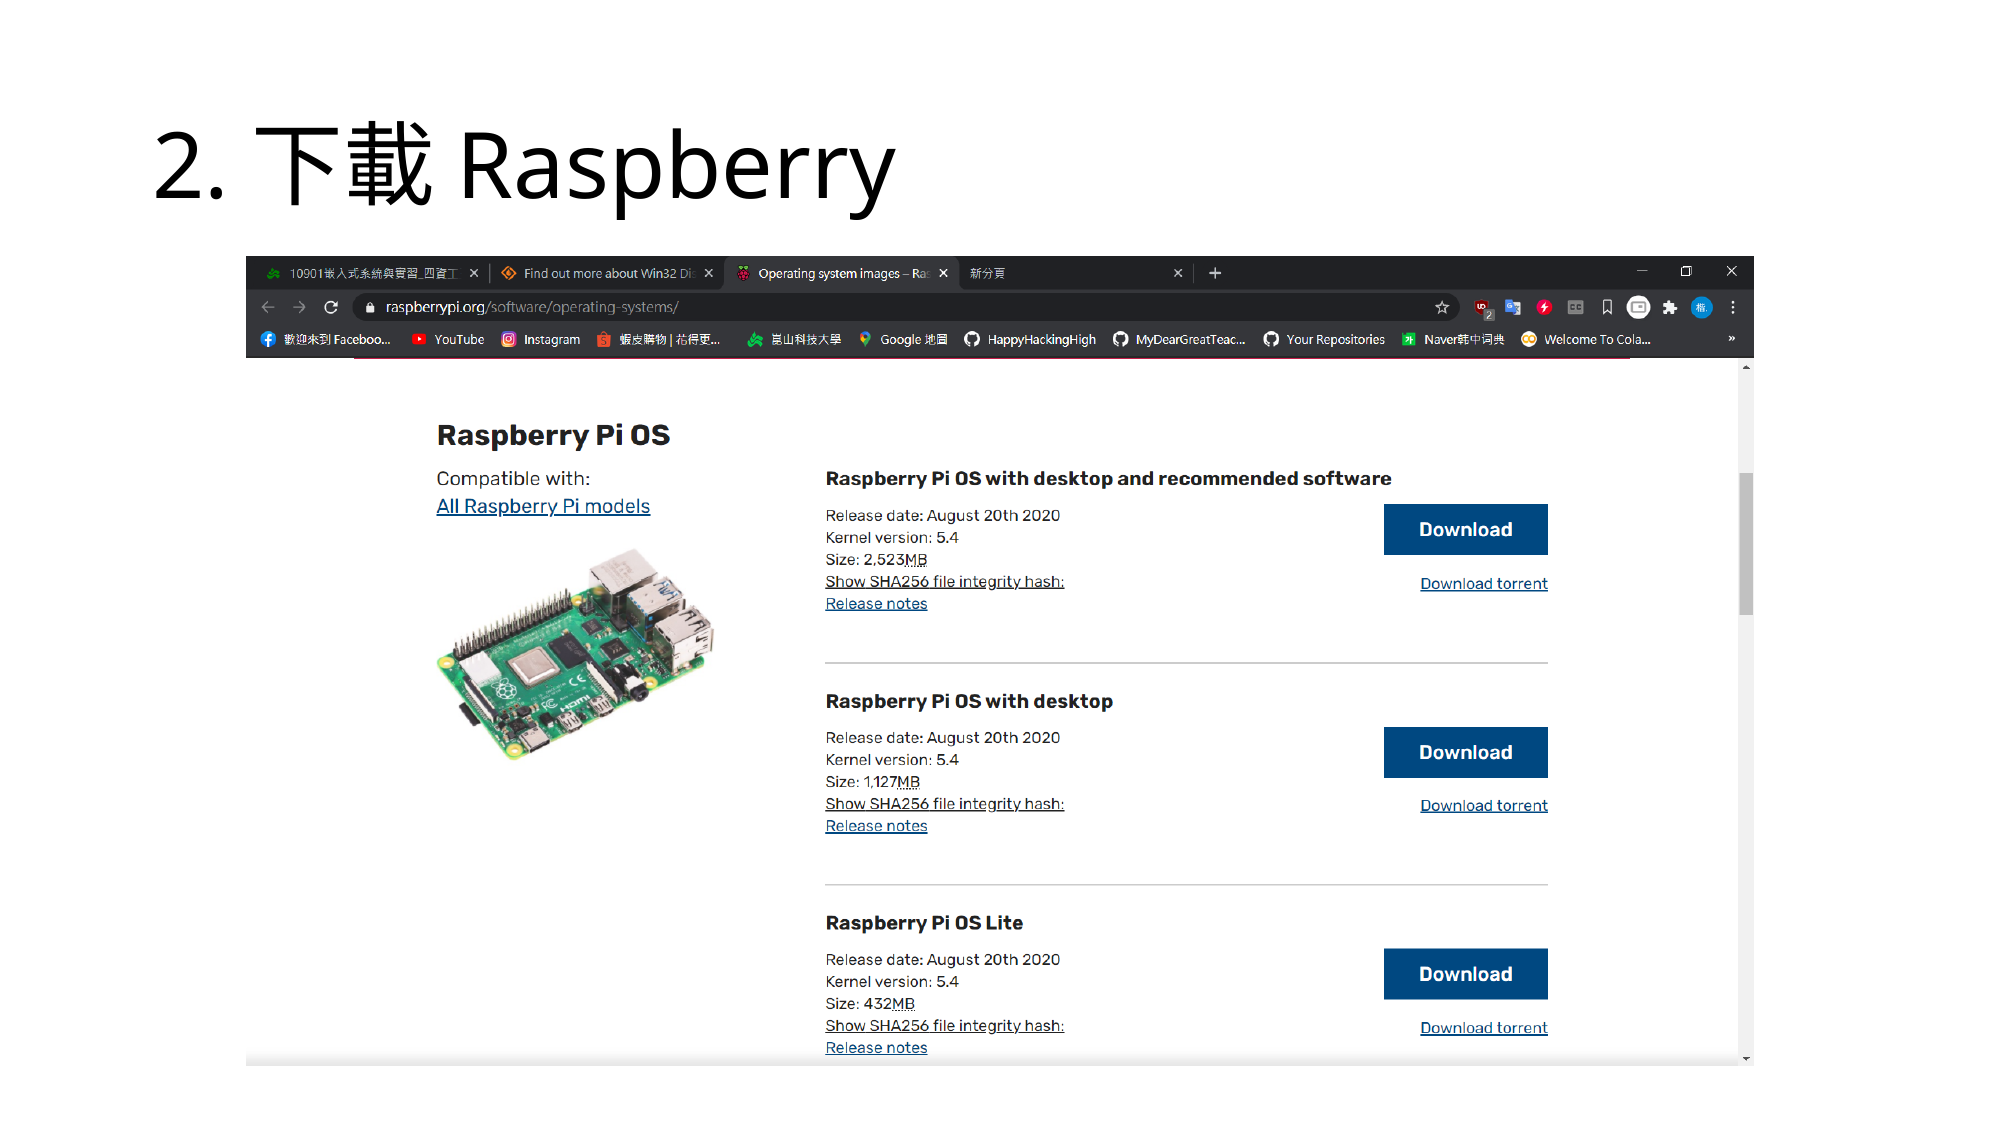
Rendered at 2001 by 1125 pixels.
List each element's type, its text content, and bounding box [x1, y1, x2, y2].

title 2.下載Raspberry [137, 59, 1863, 278]
picture [246, 256, 1754, 1066]
